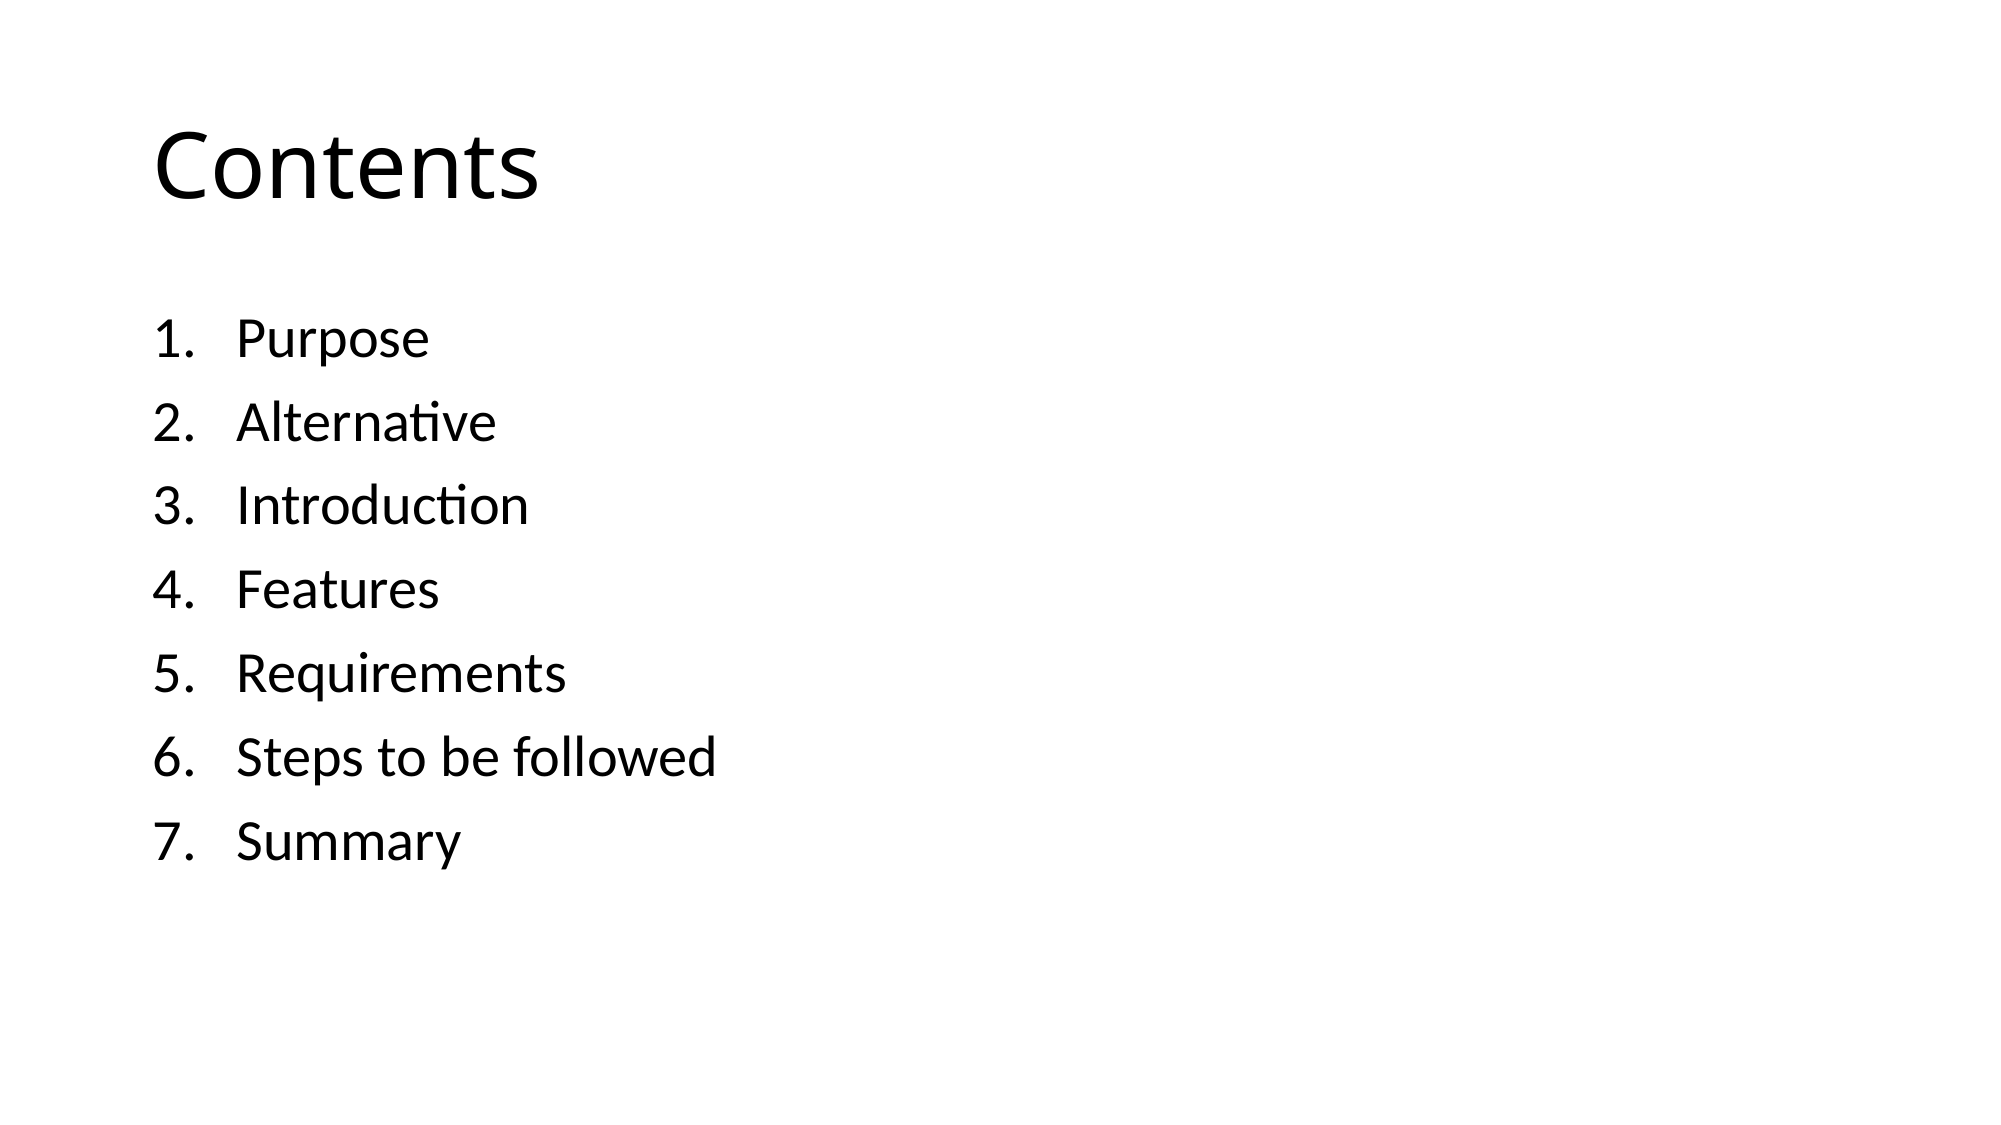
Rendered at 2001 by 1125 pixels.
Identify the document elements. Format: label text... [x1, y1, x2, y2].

title Contents [137, 59, 1863, 278]
list Purpose Alternative Introduction Features Requirements Steps to be followed Summary [137, 299, 1863, 965]
